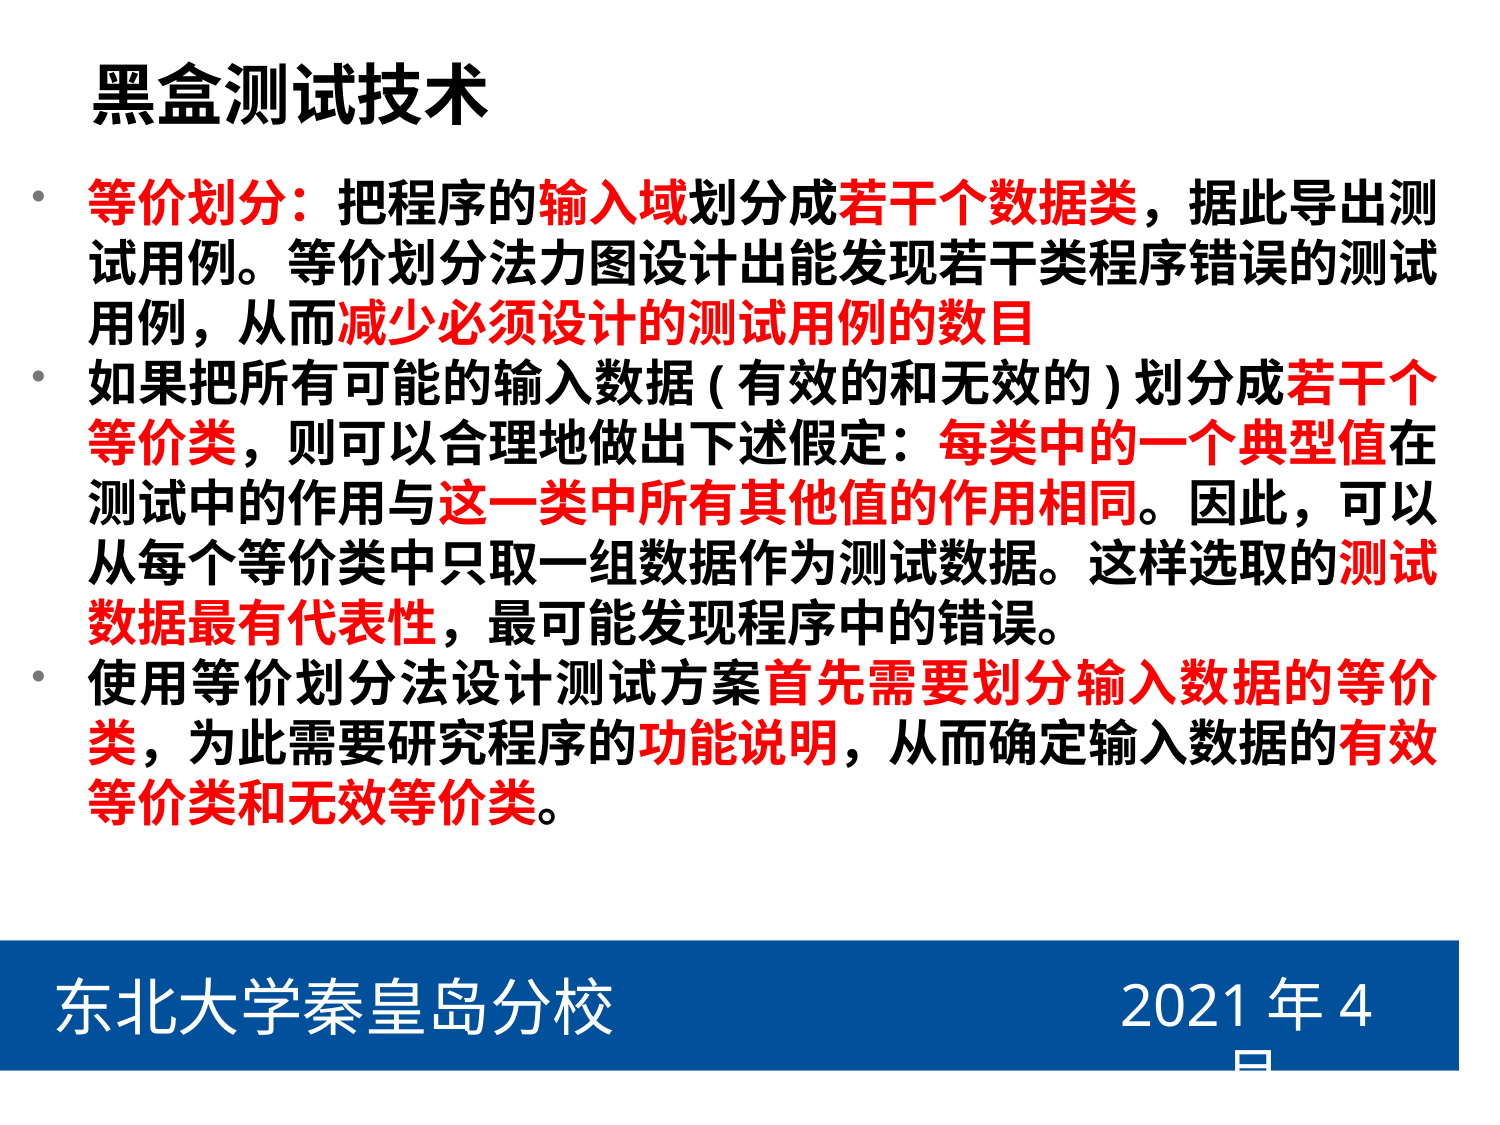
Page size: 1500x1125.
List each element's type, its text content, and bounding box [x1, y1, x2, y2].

list 等价划分：把程序的输入域划分成若干个数据类，据此导出测试用例。等价划分法力图设计出能发现若干类程序错误的测试用例，从而减少必须设计的测试用例的数目 如果把所有可能的输入数据(有效的和无效的)划分成若干个等价类，则可以合理地做出下述假定：每类中的一个典型值在测试中的作用与这一类中所有其他值的作用相同。因此，可以从每个等价类中只取一组数据作为测试数据。这样选取的测试数据最有代表性，最可能发现程序中的错误。 使用等价划分法设计测试方案首先需要划分输入数据的等价类，为此需要研究程序的功能说明，从而确定输入数据的有效等价类和无效等价类。 [16, 163, 1454, 926]
title 黑盒测试技术 [74, 44, 1500, 153]
